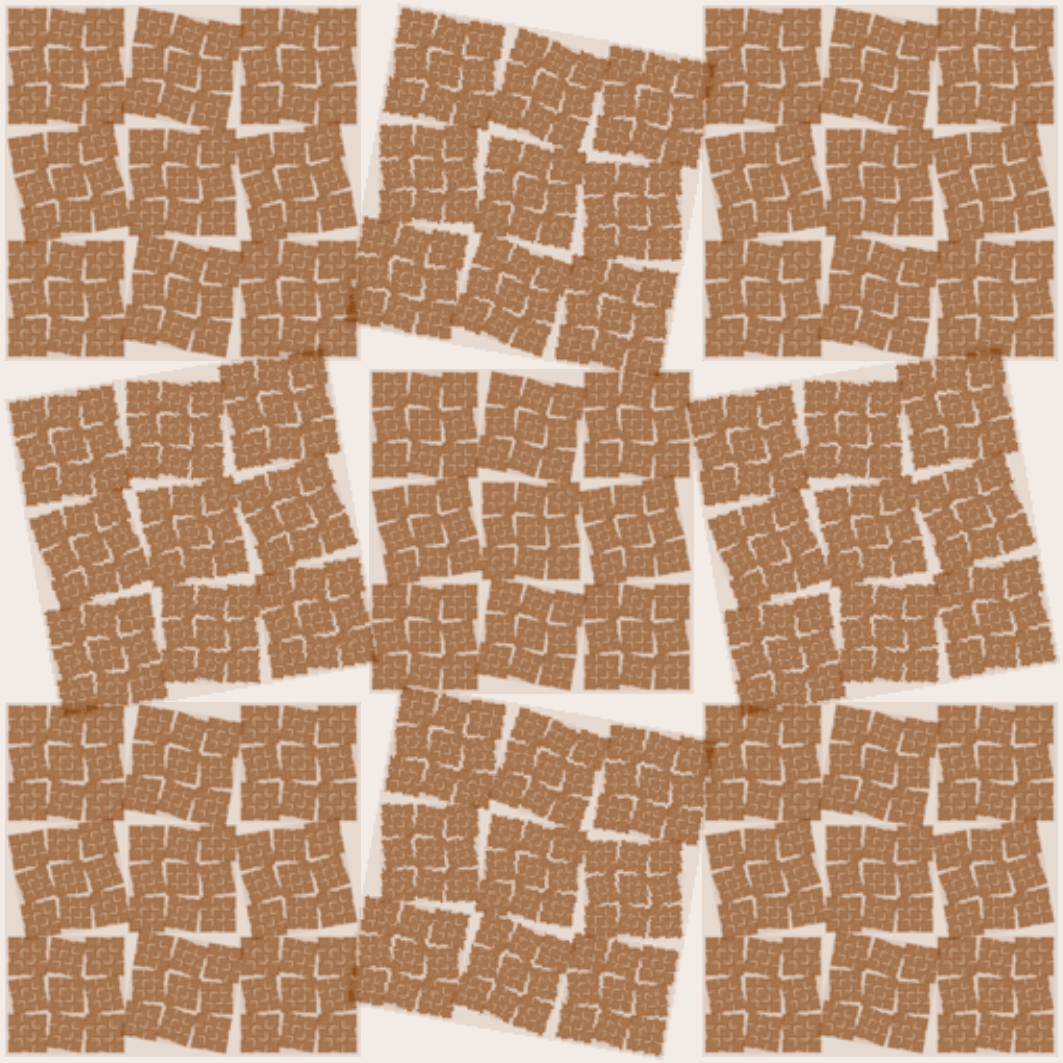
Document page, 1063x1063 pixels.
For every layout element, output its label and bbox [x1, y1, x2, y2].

picture [5, 5, 1060, 1060]
text_box [0, 0, 1063, 1063]
